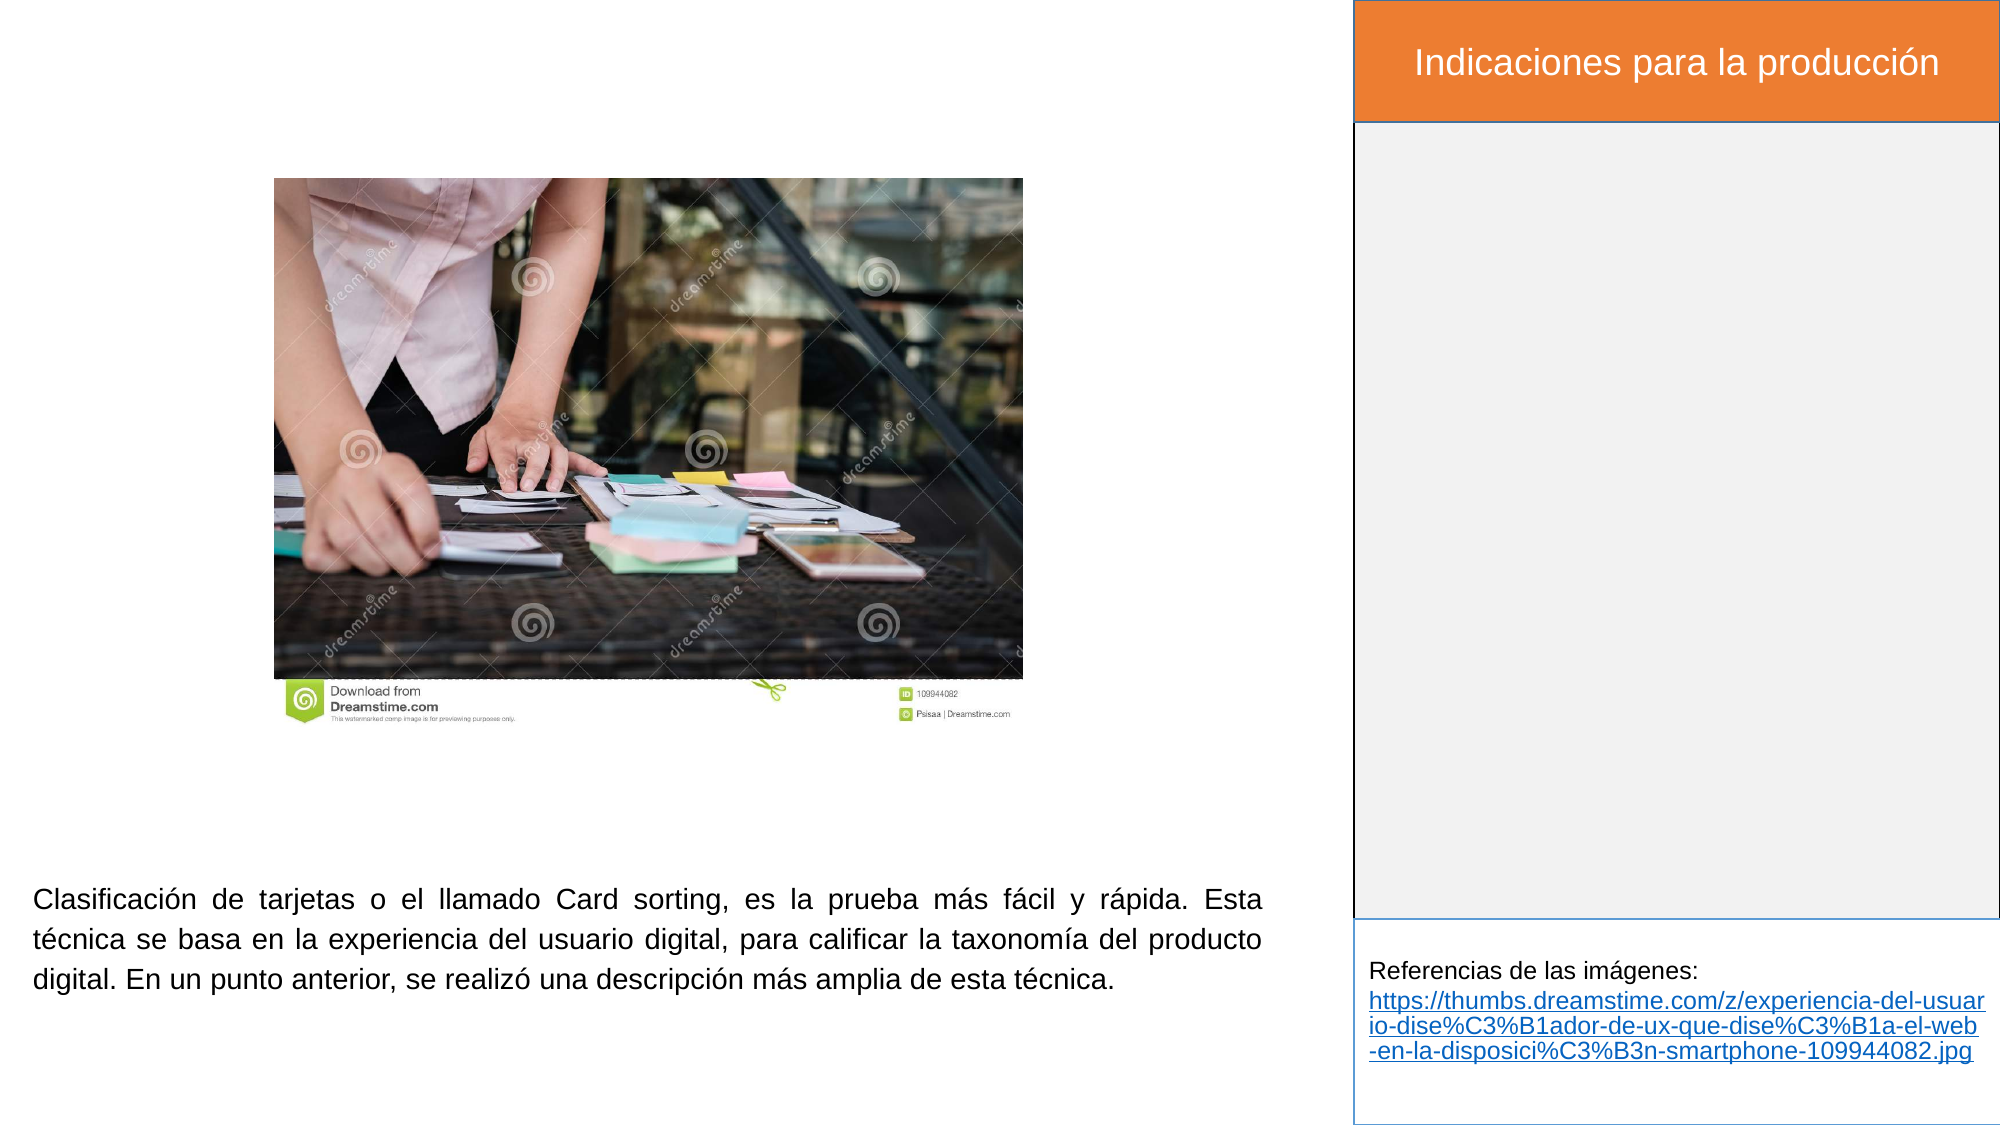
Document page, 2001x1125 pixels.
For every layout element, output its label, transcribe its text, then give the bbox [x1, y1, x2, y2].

text_box [1353, 122, 2000, 206]
text_box Clasificación de tarjetas o el llamado Card sorting, es la prueba más fácil y rápida. Esta técnica se basa en la experiencia del usuario digital, para calificar la taxonomía del producto digital. En un punto anterior, se realizó una descripción más amplia de esta técnica. [17, 867, 1280, 1002]
text_box Referencias de las imágenes: https://thumbs.dreamstime.com/z/experiencia-del-usuario-dise%C3%B1ador-de-ux-que-dise%C3%B1a-el-web-en-la-disposici%C3%B3n-smartphone-109944082.jpg [1353, 918, 2000, 1125]
text_box [1353, 701, 2000, 918]
text_box Indicaciones para la producción [1353, 0, 2000, 122]
picture [274, 177, 1023, 730]
text_box [1353, 206, 2000, 701]
